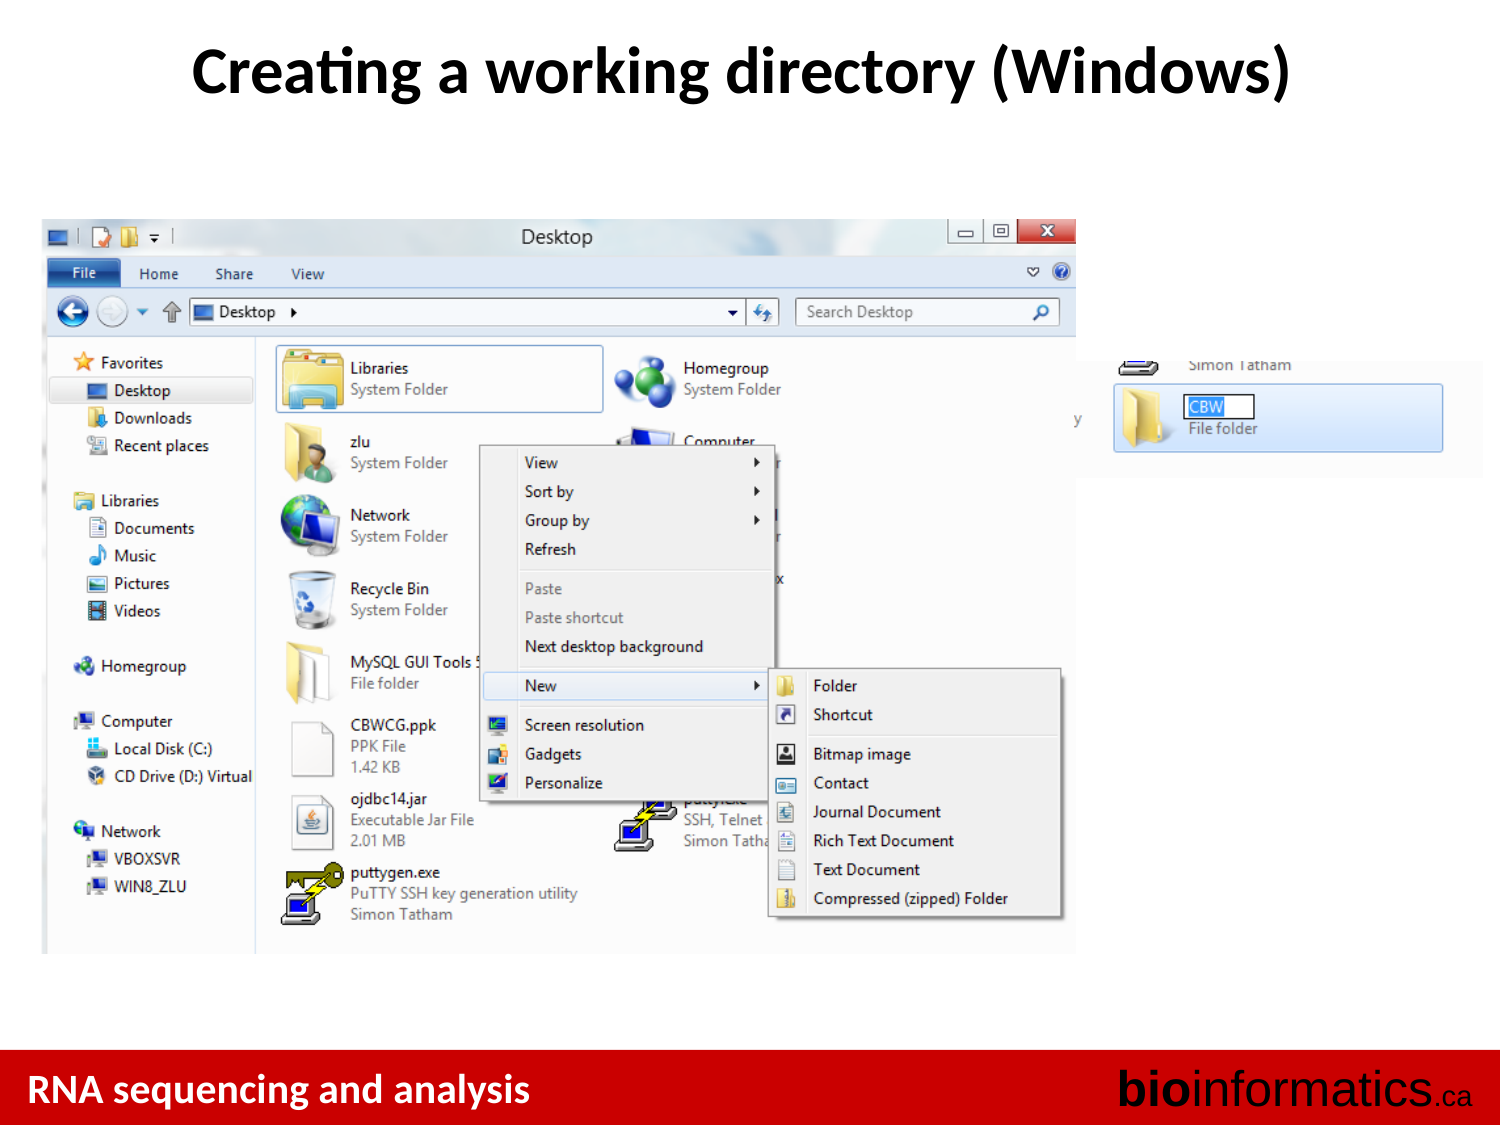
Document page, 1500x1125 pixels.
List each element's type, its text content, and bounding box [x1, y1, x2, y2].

picture [41, 219, 1483, 954]
title Creating a working directory (Windows) [17, 0, 1468, 138]
